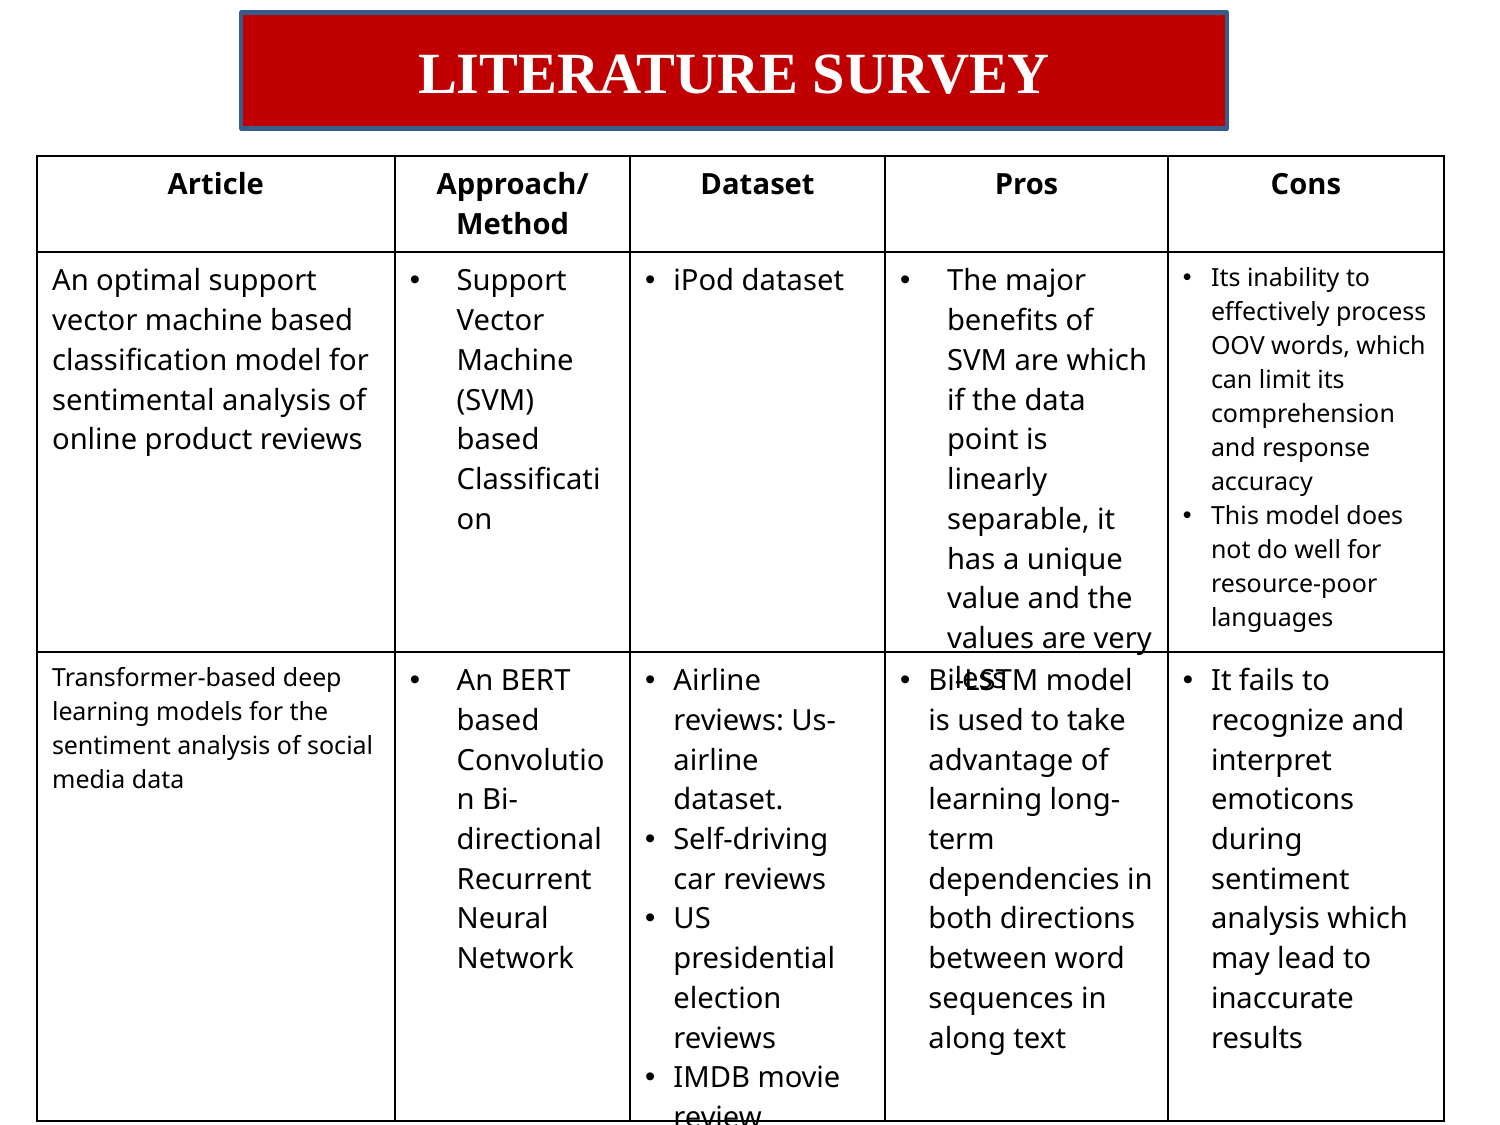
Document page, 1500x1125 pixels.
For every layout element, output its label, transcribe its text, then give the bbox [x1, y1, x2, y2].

table_cell iPod dataset [631, 253, 884, 651]
table_header Article [38, 157, 394, 251]
table_header Cons [1169, 157, 1443, 251]
text_box [56, 116, 465, 155]
table_cell Airline reviews: Us-airline dataset. Self-driving car reviews US presidential election reviews IMDB movie review dataset [631, 653, 884, 1120]
table_cell Support Vector Machine (SVM) based Classification [396, 253, 629, 651]
table_cell Bi-LSTM model is used to take advantage of learning long-term dependencies in both directions between word sequences in along text [886, 653, 1167, 1120]
table_header Approach/ Method [396, 157, 629, 251]
table_cell An BERT based Convolution Bi-directional Recurrent Neural Network [396, 653, 629, 1120]
table_cell Its inability to effectively process OOV words, which can limit its comprehension and response accuracy This model does not do well for resource-poor languages [1169, 253, 1443, 651]
table_header Pros [886, 157, 1167, 251]
table_cell An optimal support vector machine based classification model for sentimental analysis of online product reviews [38, 253, 394, 651]
table_header Dataset [631, 157, 884, 251]
table_cell Transformer-based deep learning models for the sentiment analysis of social media data [38, 653, 394, 1120]
table_cell It fails to recognize and interpret emoticons during sentiment analysis which may lead to inaccurate results [1169, 653, 1443, 1120]
table_cell The major benefits of SVM are which if the data point is linearly separable, it has a unique value and the values are very less [886, 253, 1167, 651]
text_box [241, 12, 1228, 129]
